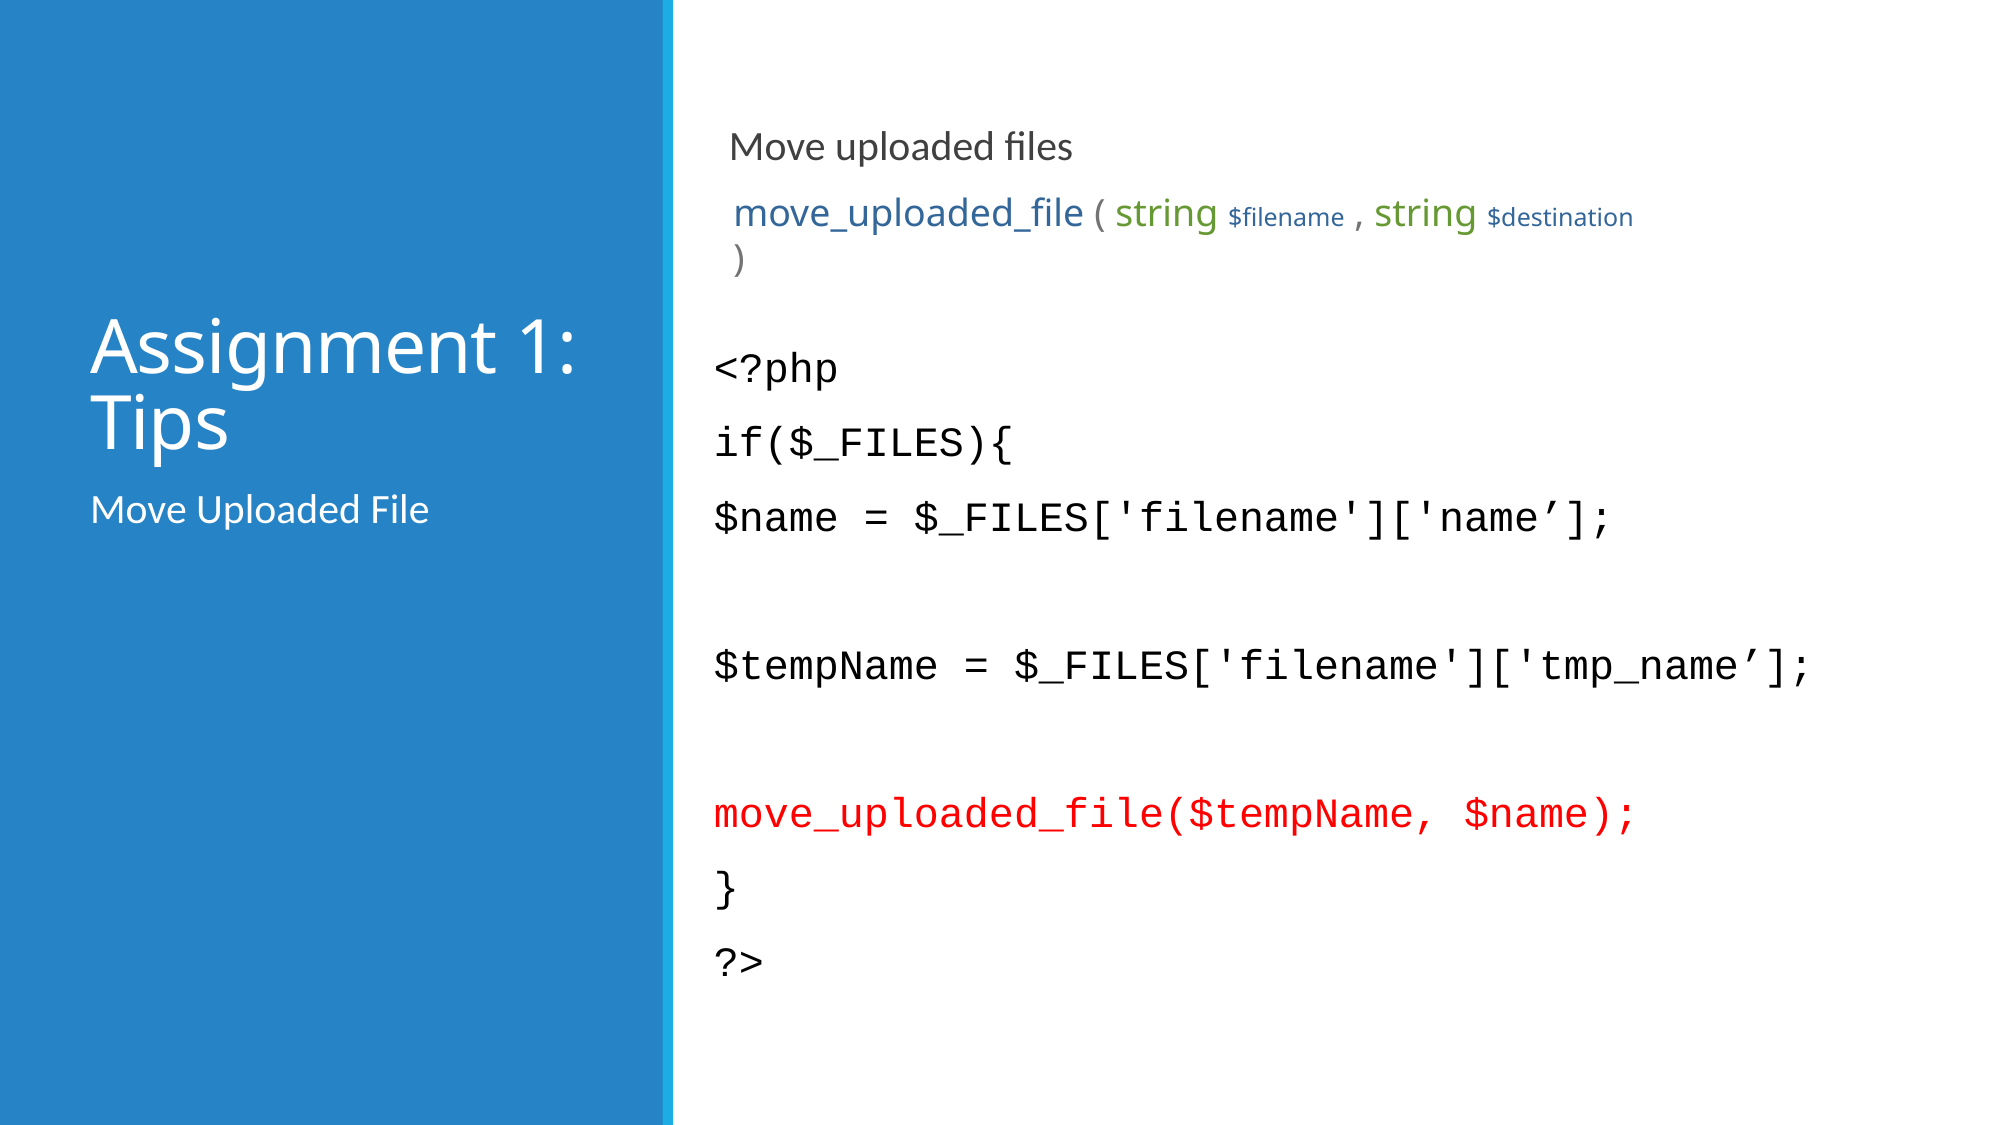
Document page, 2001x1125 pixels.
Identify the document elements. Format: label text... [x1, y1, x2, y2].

list Move uploaded files <?php if($_FILES){ $name = $_FILES['filename']['name’]; $tempName = $_FILES['filename']['tmp_name’]; move_uploaded_file($tempName, $name); } ?> [713, 116, 2000, 1102]
title Assignment 1: Tips [75, 97, 600, 473]
text_box move_uploaded_file ( string $filename , string $destination ) [733, 189, 1646, 279]
list Move Uploaded File [75, 479, 600, 1035]
